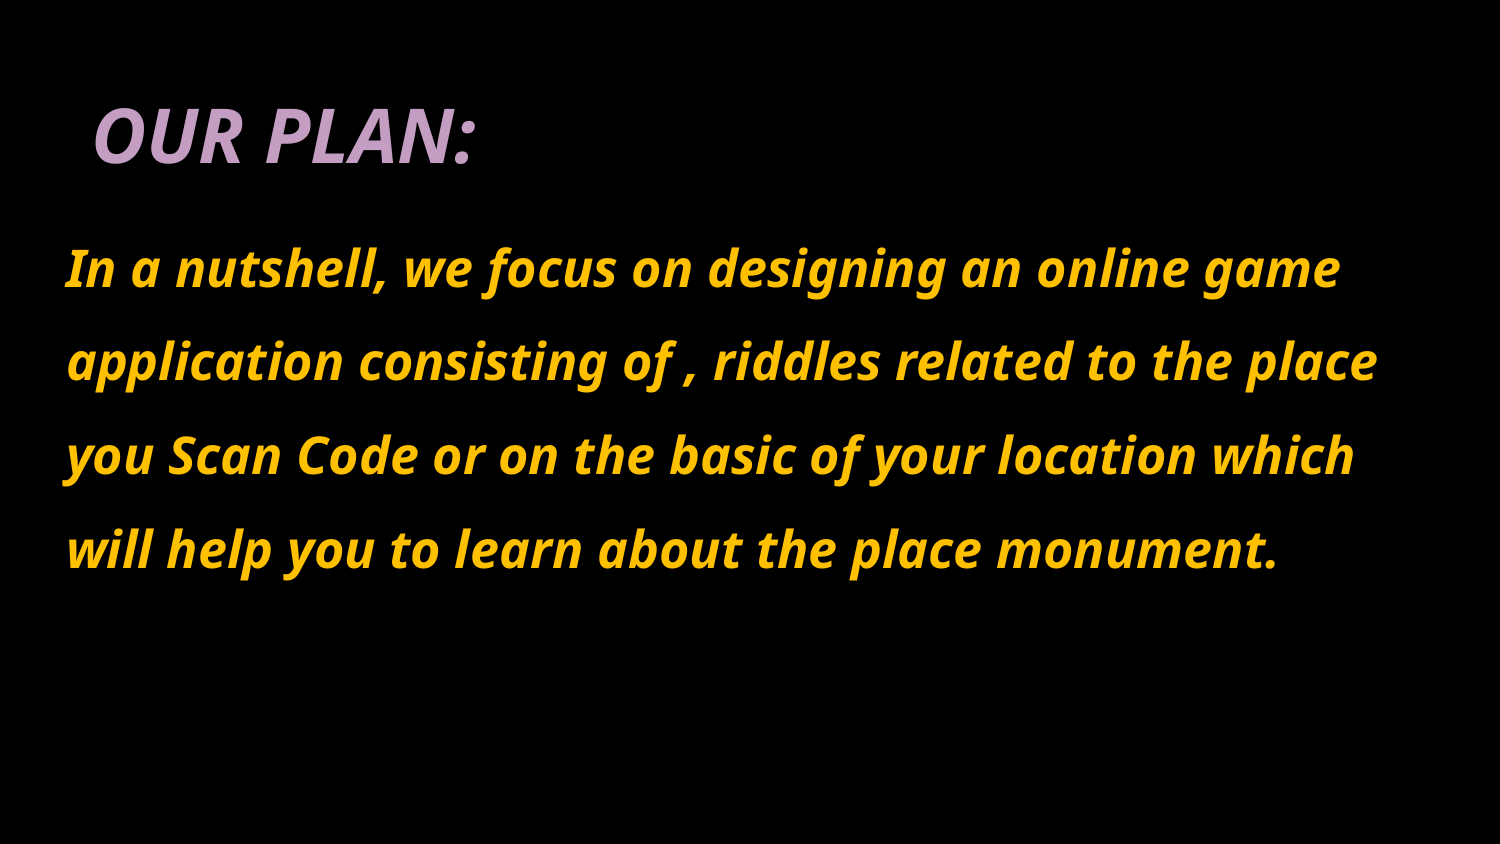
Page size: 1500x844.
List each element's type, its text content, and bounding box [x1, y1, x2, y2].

title OUR PLAN: [76, 72, 1474, 167]
list In a nutshell, we focus on designing an online game application consisting of , riddles related to the place you Scan Code or on the basic of your location which will help you to learn about the place monument. [51, 189, 1449, 750]
